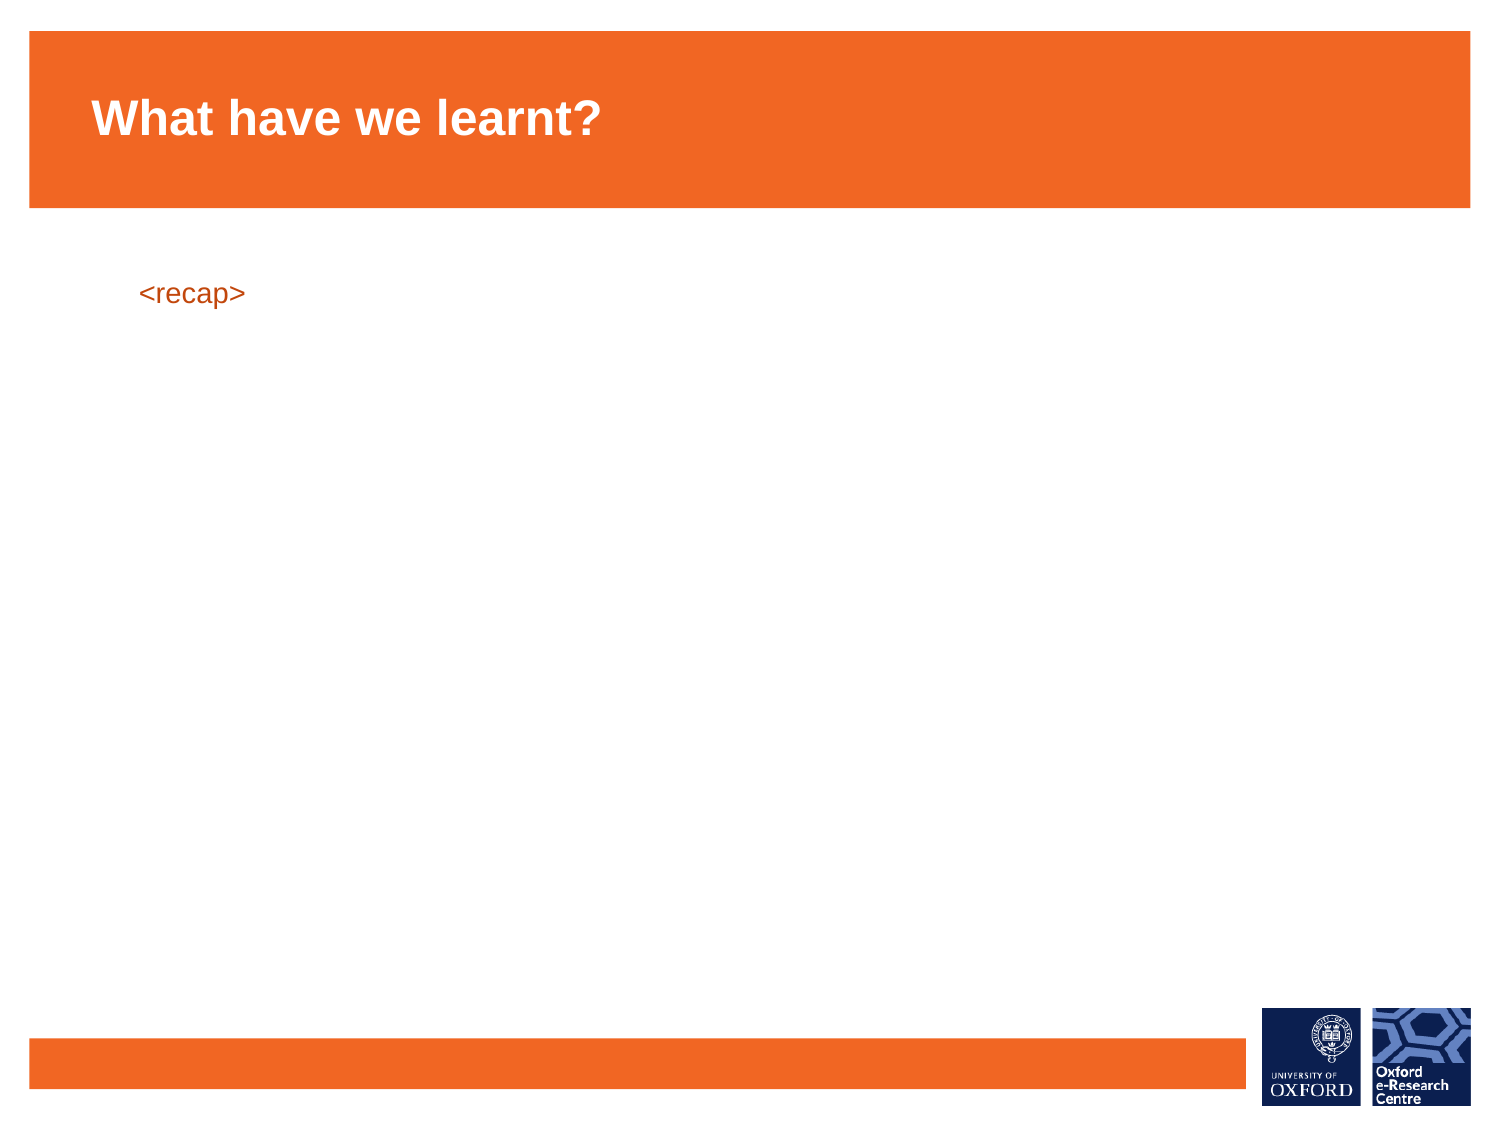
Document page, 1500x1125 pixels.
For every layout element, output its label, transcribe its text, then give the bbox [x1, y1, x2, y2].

picture [1262, 1008, 1471, 1106]
text_box <recap> [123, 267, 668, 352]
text_box What have we learnt? [76, 78, 1235, 153]
